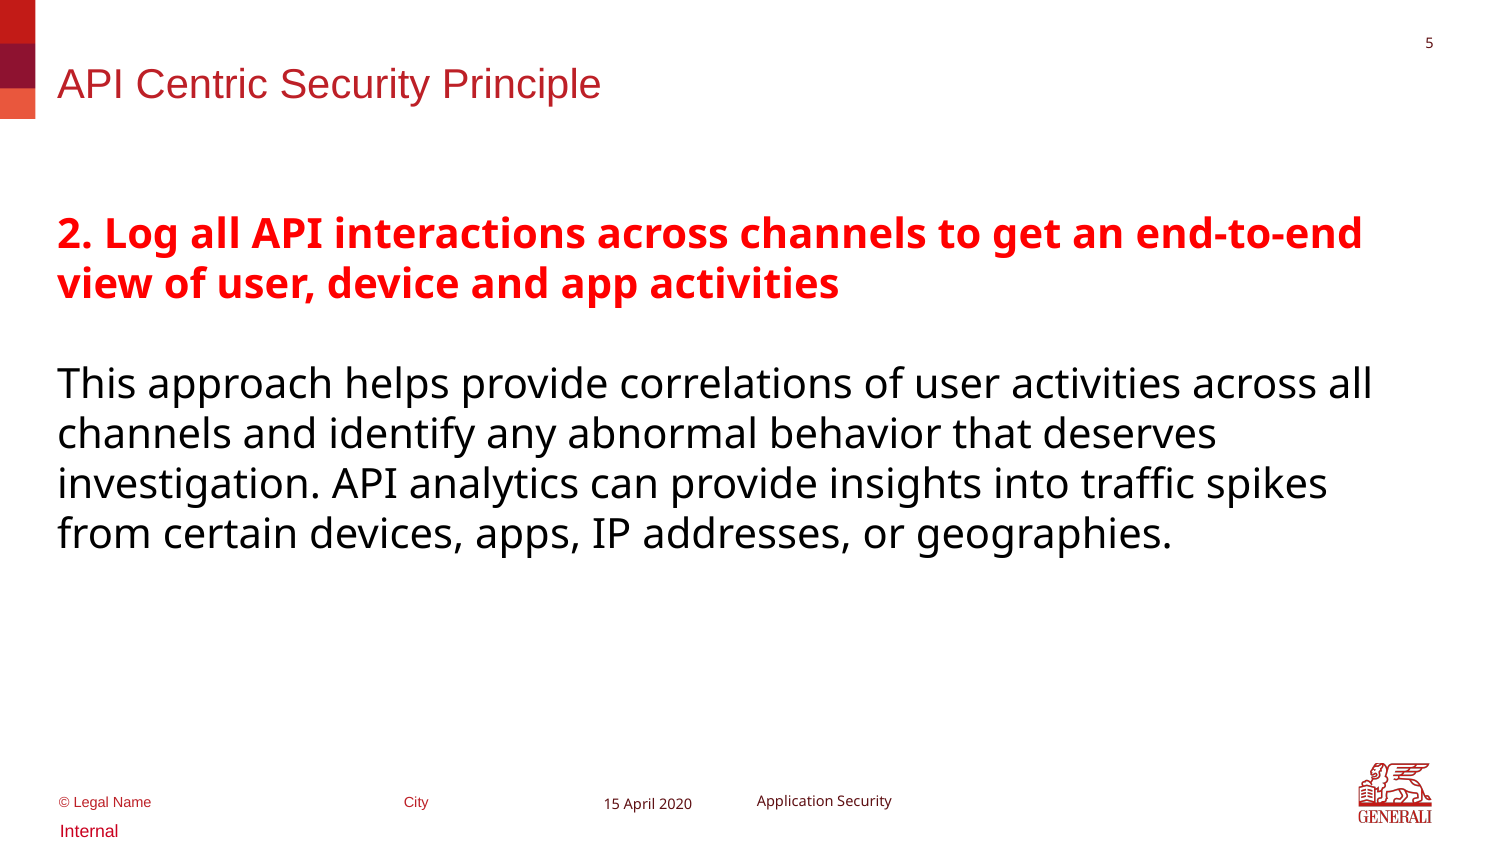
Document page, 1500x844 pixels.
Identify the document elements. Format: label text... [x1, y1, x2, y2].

footer Application Security [756, 794, 1232, 809]
title API Centric Security Principle [56, 57, 1433, 134]
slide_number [603, 794, 735, 809]
slide_number 5 [1400, 33, 1434, 56]
list 2. Log all API interactions across channels to get an end-to-end view of user, device and app activities This approach helps provide correlations of user activities across all channels and identify any abnormal behavior that deserves investigation. API analytics can provide insights into traffic spikes from certain devices, apps, IP addresses, or geographies. [57, 207, 1434, 746]
